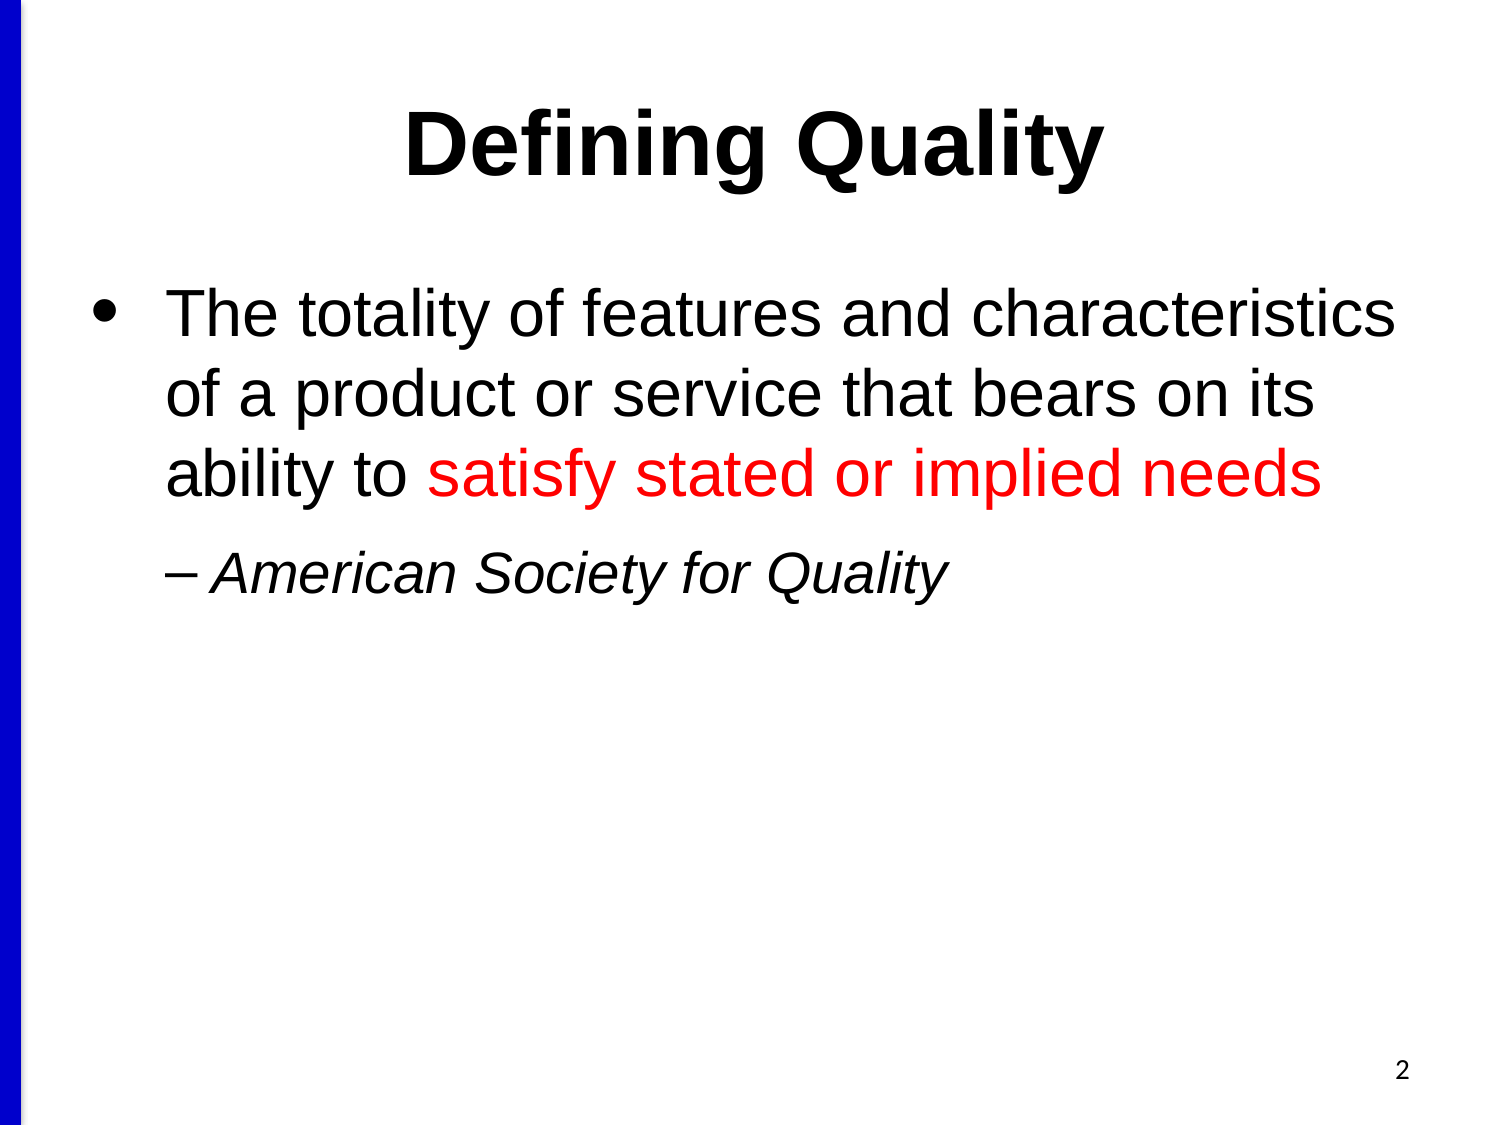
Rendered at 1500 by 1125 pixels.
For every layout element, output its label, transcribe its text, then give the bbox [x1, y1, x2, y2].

slide_number 2 [1074, 1042, 1425, 1103]
title Defining Quality [10, 45, 1500, 233]
list The totality of features and characteristics of a product or service that bears on its ability to satisfy stated or implied needs American Society for Quality [75, 262, 1425, 1005]
